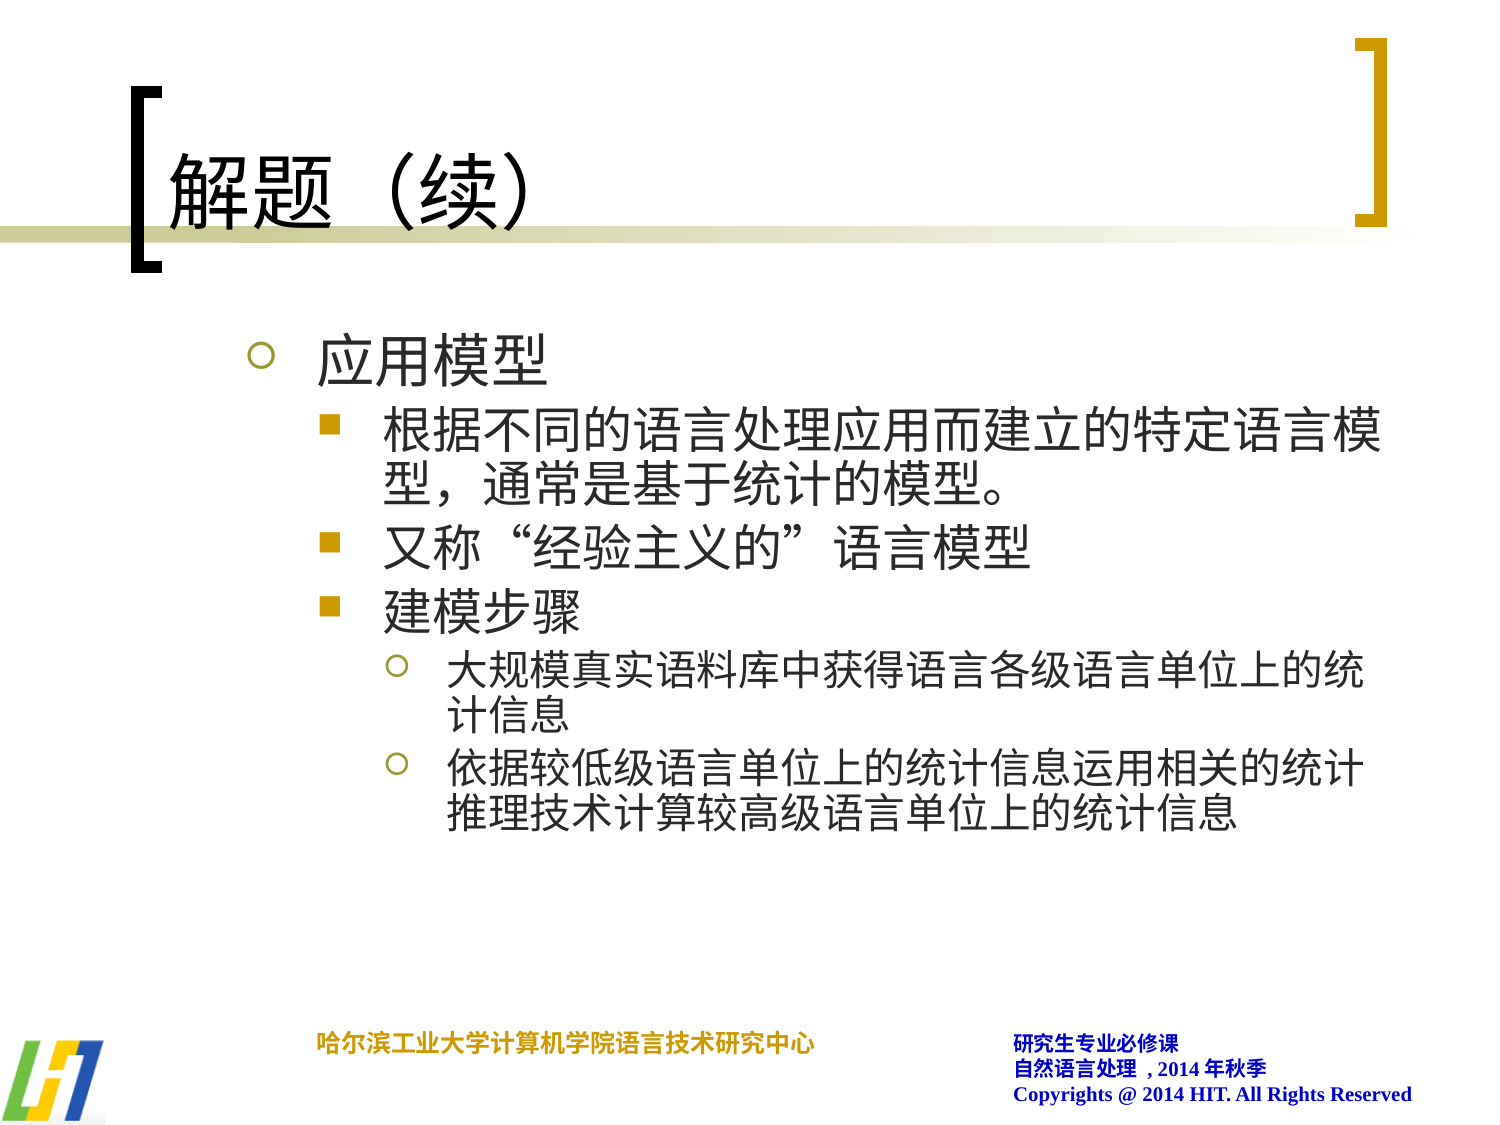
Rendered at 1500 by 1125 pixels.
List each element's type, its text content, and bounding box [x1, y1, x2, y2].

picture [0, 1034, 106, 1125]
footer 哈尔滨工业大学计算机学院语言技术研究中心 [300, 1019, 987, 1125]
list 应用模型 根据不同的语言处理应用而建立的特定语言模型，通常是基于统计的模型。 又称“经验主义的”语言模型 建模步骤 大规模真实语料库中获得语言各级语言单位上的统计信息 依据较低级语言单位上的统计信息运用相关的统计推理技术计算较高级语言单位上的统计信息 [155, 324, 1413, 1001]
title 解题（续） [152, 15, 1328, 248]
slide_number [997, 1022, 1448, 1125]
